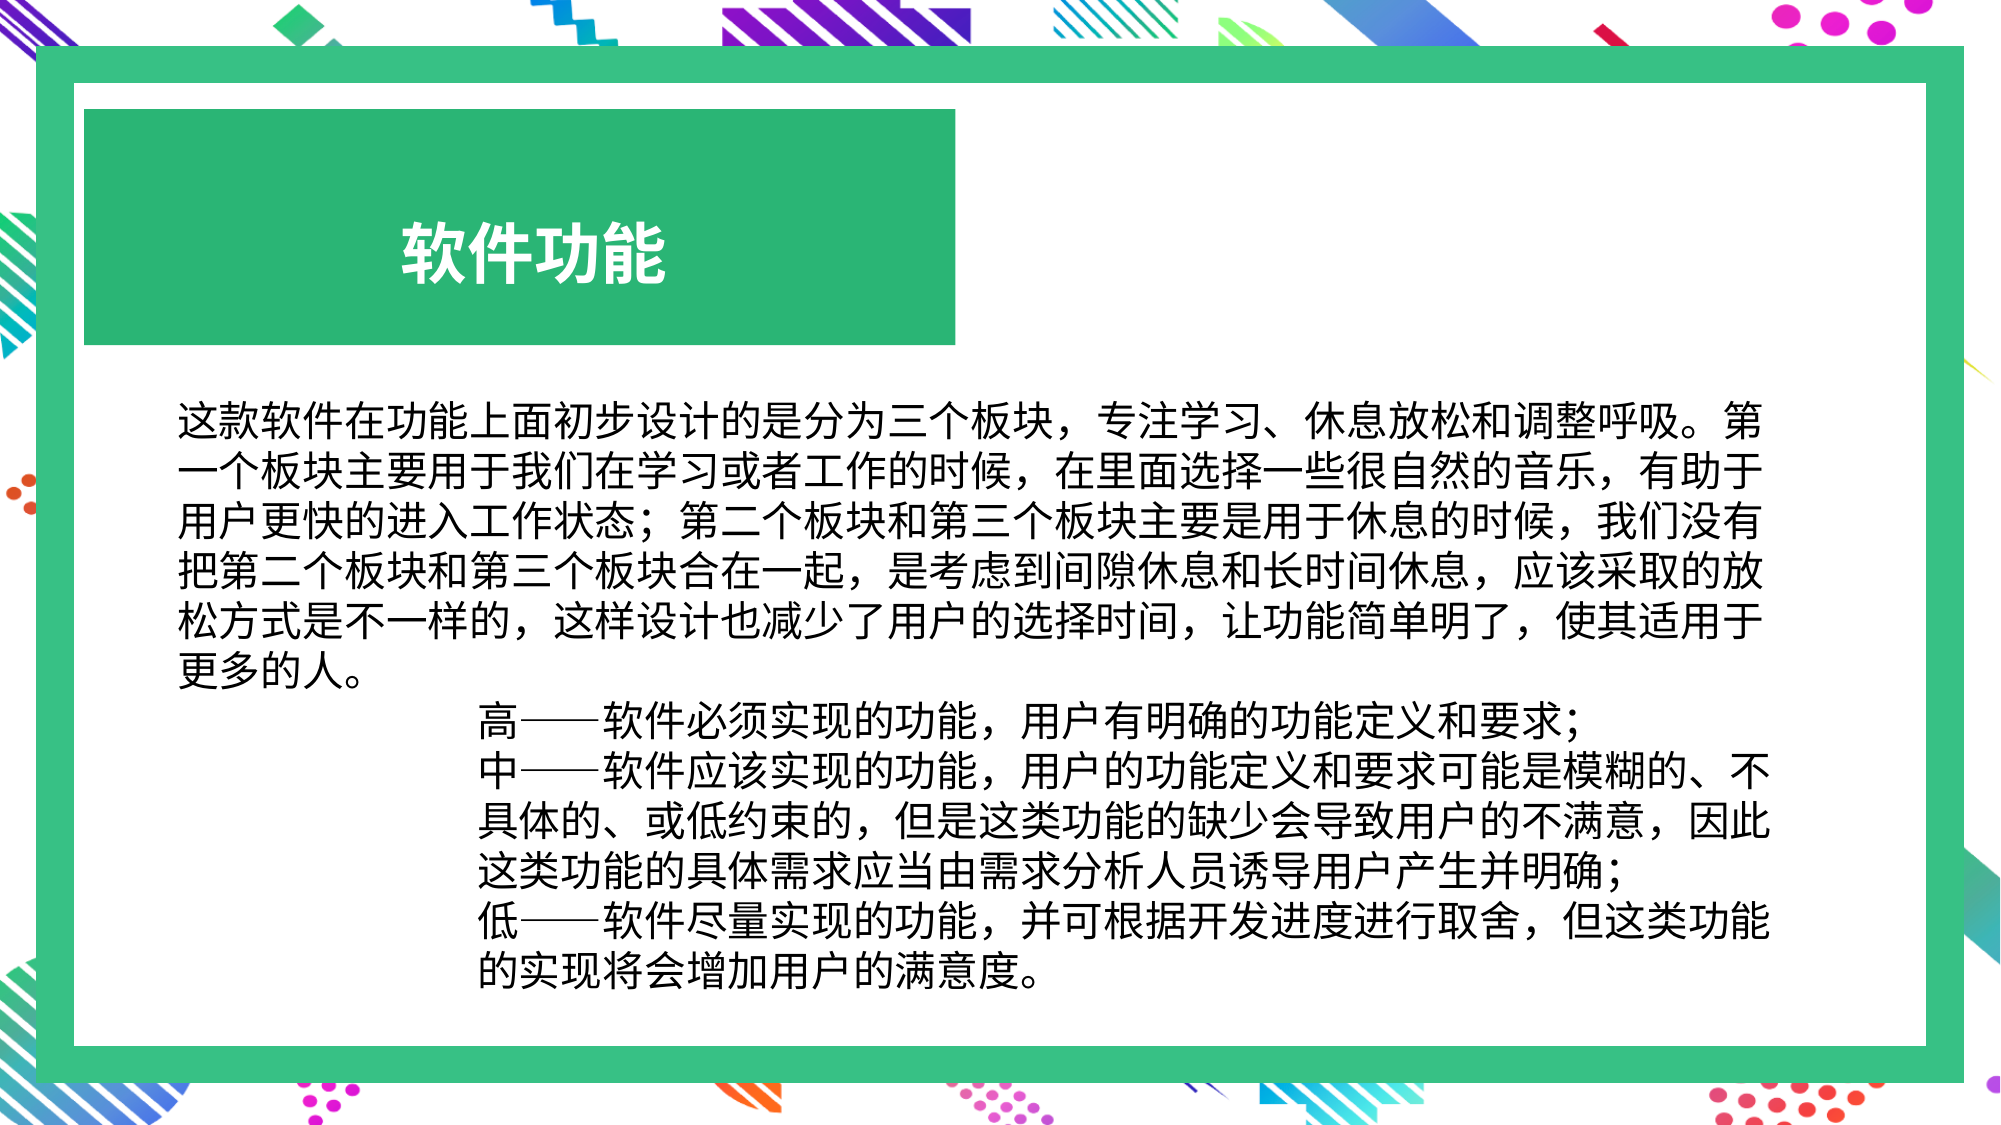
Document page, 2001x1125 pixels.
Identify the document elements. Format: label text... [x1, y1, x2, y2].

picture [0, 0, 2001, 1125]
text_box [84, 109, 956, 346]
text_box 这款软件在功能上面初步设计的是分为三个板块，专注学习、休息放松和调整呼吸。第一个板块主要用于我们在学习或者工作的时候，在里面选择一些很自然的音乐，有助于 用户更快的进入工作状态；第二个板块和第三个板块主要是用于休息的时候，我们没有把第二个板块和第三个板块合在一起，是考虑到间隙休息和长时间休息，应该采取的放松方式是不一样的，这样设计也减少了用户的选择时间，让功能简单明了，使其适用于更多的人。 高——软件必须实现的功能，用户有明确的功能定义和要求； 中——软件应该实现的功能，用户的功能定义和要求可能是模糊的、不具体的、或低约束的，但是这类功能的缺少会导致用户的不满意，因此这类功能的具体需求应当由需求分析人员诱导用户产生并明确； 低——软件尽量实现的功能，并可根据开发进度进行取舍，但这类功能的实现将会增加用户的满意度。 [162, 387, 1808, 1003]
